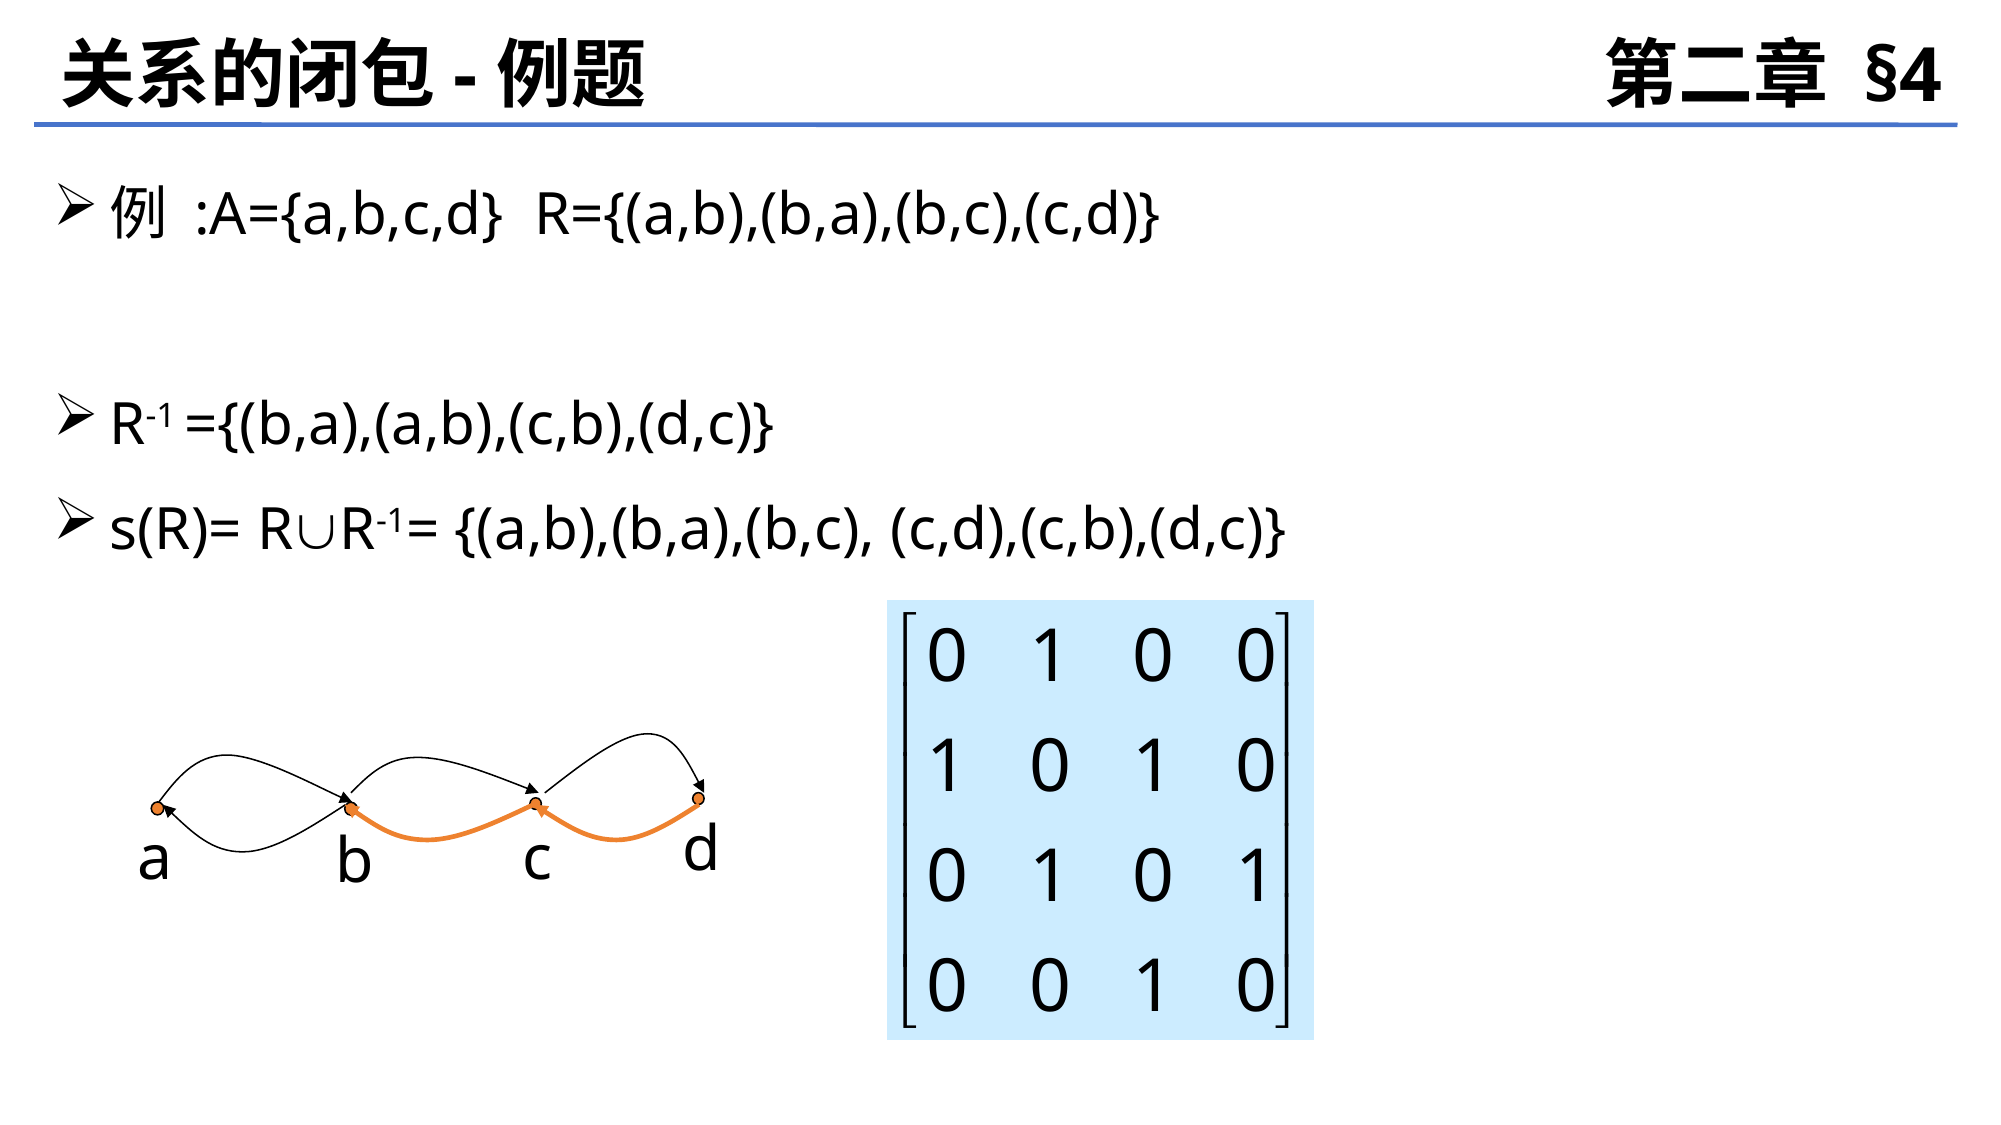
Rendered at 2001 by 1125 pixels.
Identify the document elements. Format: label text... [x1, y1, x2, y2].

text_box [120, 733, 737, 894]
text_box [886, 599, 1315, 1041]
text_box 例 :A={a,b,c,d} R={(a,b),(b,a),(b,c),(c,d)} R-1 ={(b,a),(a,b),(c,b),(d,c)} s(R)= RR-1= {(a,b),(b,a),(b,c), (c,d),(c,b),(d,c)} [38, 169, 1958, 1059]
text_box 关系的闭包-例题 [46, 18, 911, 124]
text_box 第二章 §4 [1576, 19, 1958, 124]
